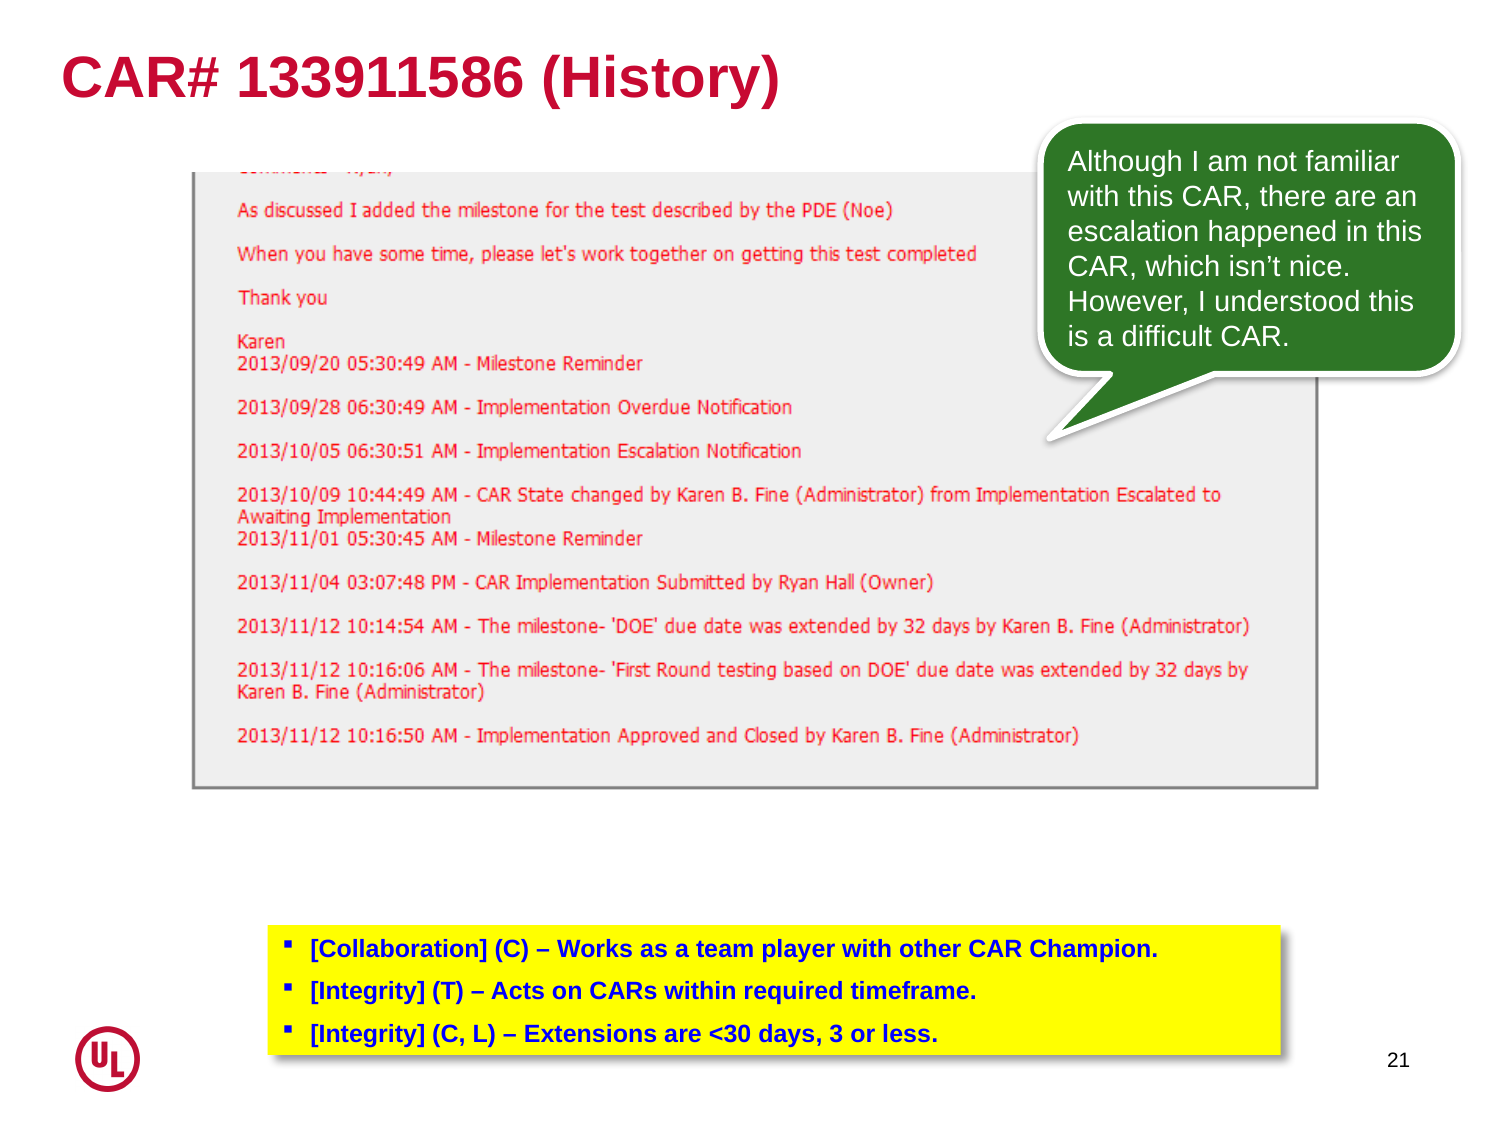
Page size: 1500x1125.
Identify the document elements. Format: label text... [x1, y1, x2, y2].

text_box [Collaboration] (C) – Works as a team player with other CAR Champion. [Integrity] (T) – Acts on CARs within required timeframe. [Integrity] (C, L) – Extensions are <30 days, 3 or less. [267, 925, 1281, 1055]
text_box Although I am not familiar with this CAR, there are an escalation happened in this CAR, which isn’t nice. However, I understood this is a difficult CAR. [1037, 117, 1462, 378]
picture [114, 171, 1386, 824]
picture [75, 1026, 140, 1092]
slide_number 21 [1319, 1029, 1425, 1090]
title CAR# 133911586 (History) [46, 31, 1397, 112]
